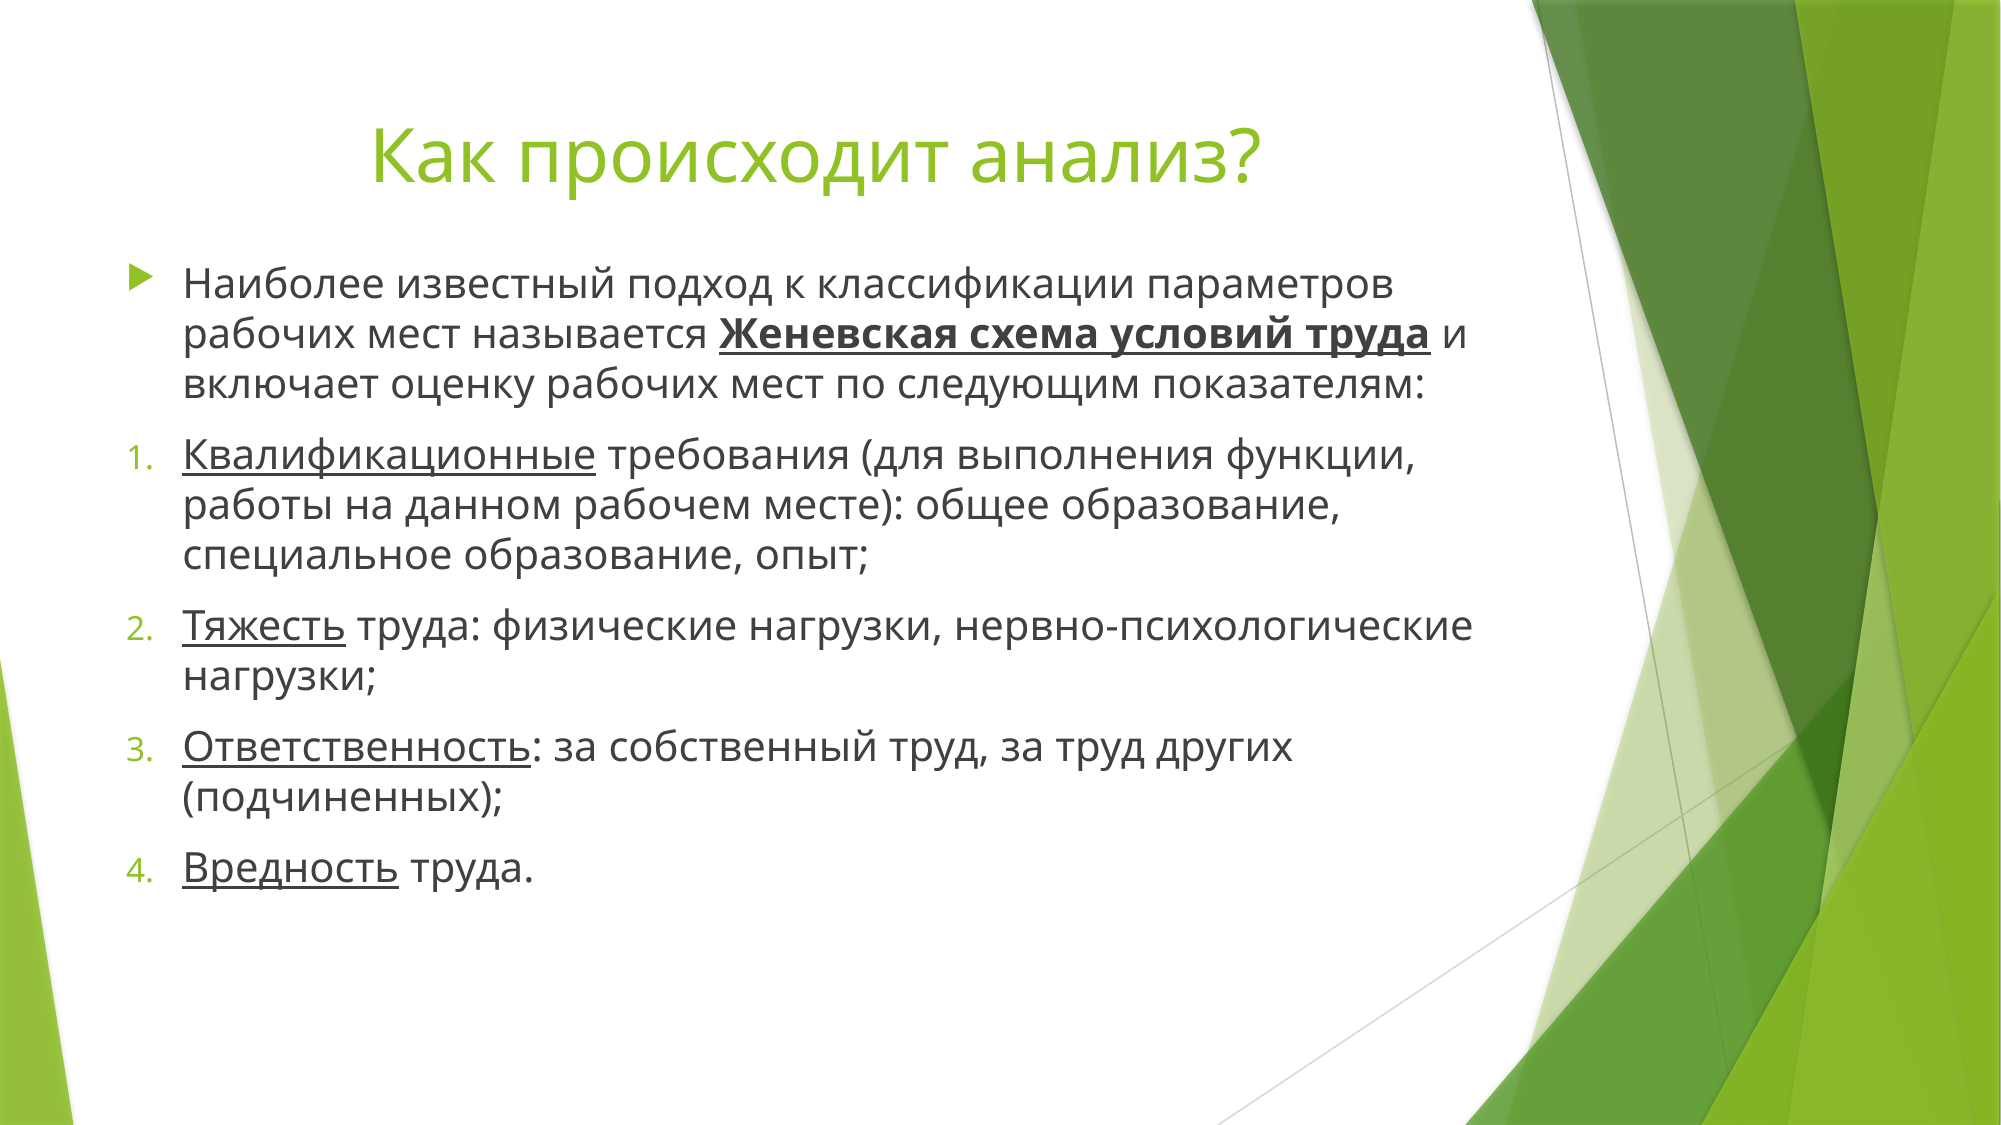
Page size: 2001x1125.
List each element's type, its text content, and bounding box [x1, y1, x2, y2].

list Наиболее известный подход к классификации параметров рабочих мест называется Женевская схема условий труда и включает оценку рабочих мест по следующим показателям: Квалификационные требования (для выполнения функции, работы на данном рабочем месте): общее образование, специальное образование, опыт; Тяжесть труда: физические нагрузки, нервно-психологические нагрузки; Ответственность: за собственный труд, за труд других (подчиненных); Вредность труда. [111, 249, 1522, 992]
title Как происходит анализ? [111, 99, 1522, 229]
